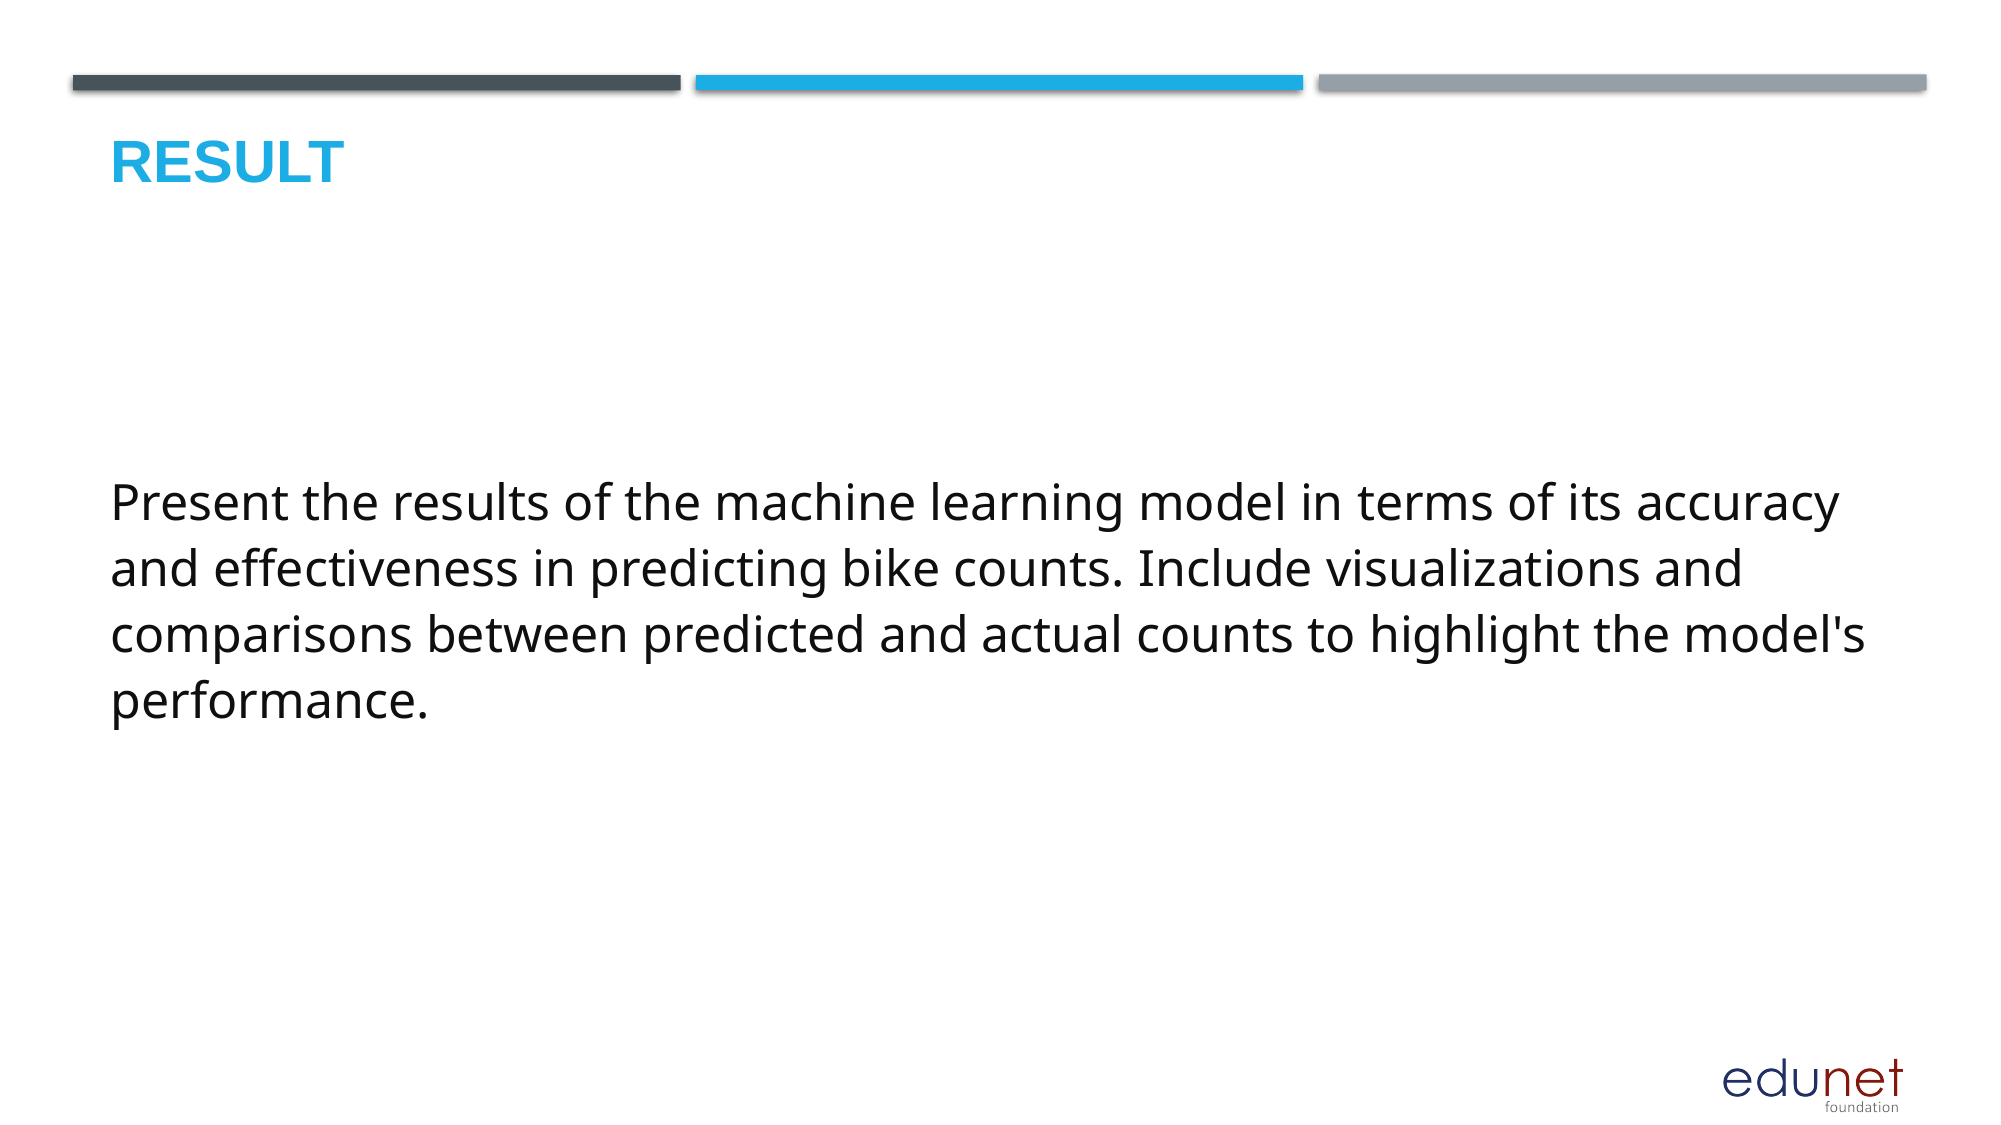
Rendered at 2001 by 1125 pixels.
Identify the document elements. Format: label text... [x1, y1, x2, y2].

list Present the results of the machine learning model in terms of its accuracy and effectiveness in predicting bike counts. Include visualizations and comparisons between predicted and actual counts to highlight the model's performance. [95, 213, 1905, 981]
picture [1719, 1056, 1905, 1116]
title Result [95, 115, 1905, 203]
